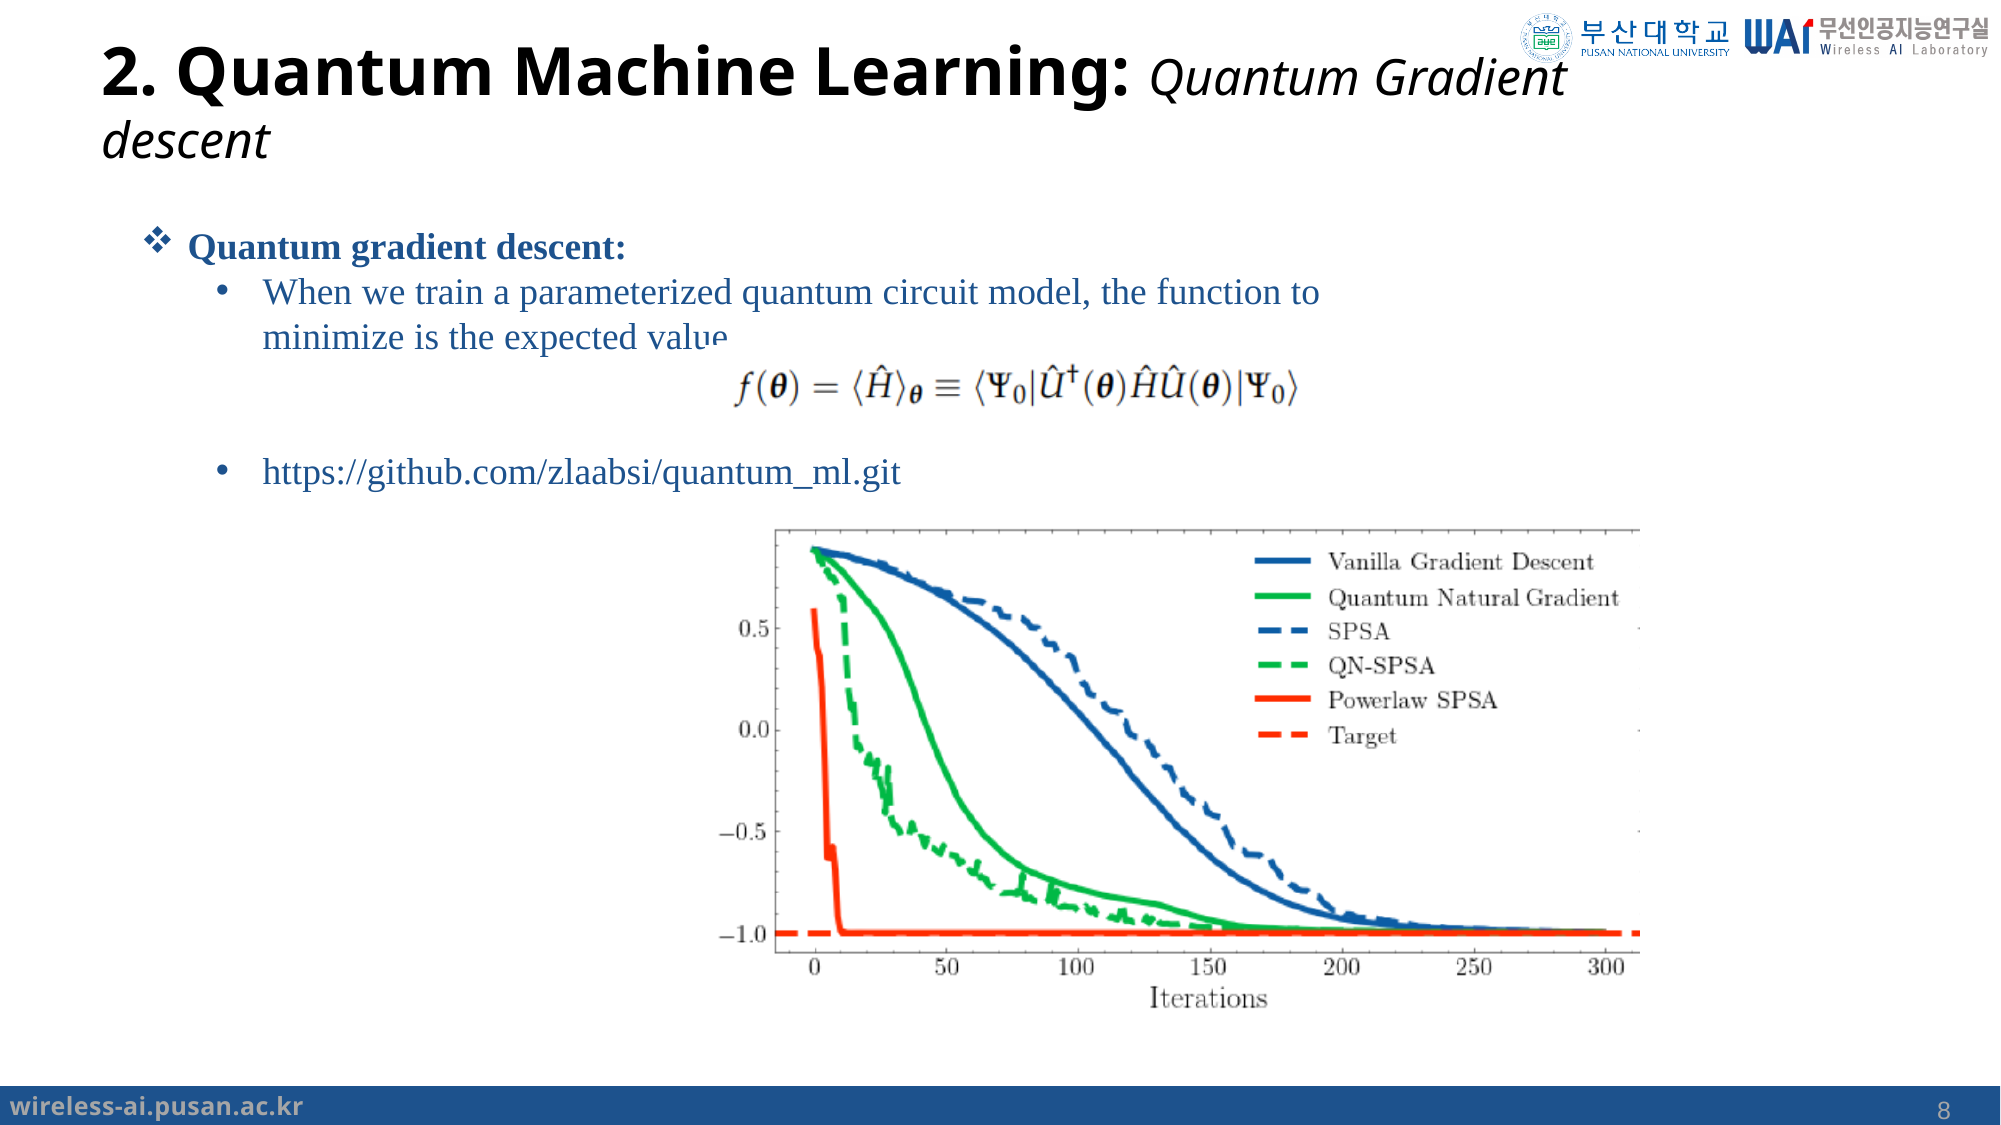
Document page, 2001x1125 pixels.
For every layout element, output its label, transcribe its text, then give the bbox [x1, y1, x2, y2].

text_box Quantum gradient descent: When we train a parameterized quantum circuit model, the function to minimize is the expected value https://github.com/zlaabsi/quantum_ml.git [125, 214, 1394, 648]
picture [704, 345, 1316, 441]
title 2. Quantum Machine Learning: Quantum Gradient descent [86, 54, 1622, 144]
picture [1744, 16, 1989, 58]
picture [1518, 12, 1732, 64]
picture [713, 527, 1640, 1012]
slide_number 8 [1884, 1086, 2000, 1125]
